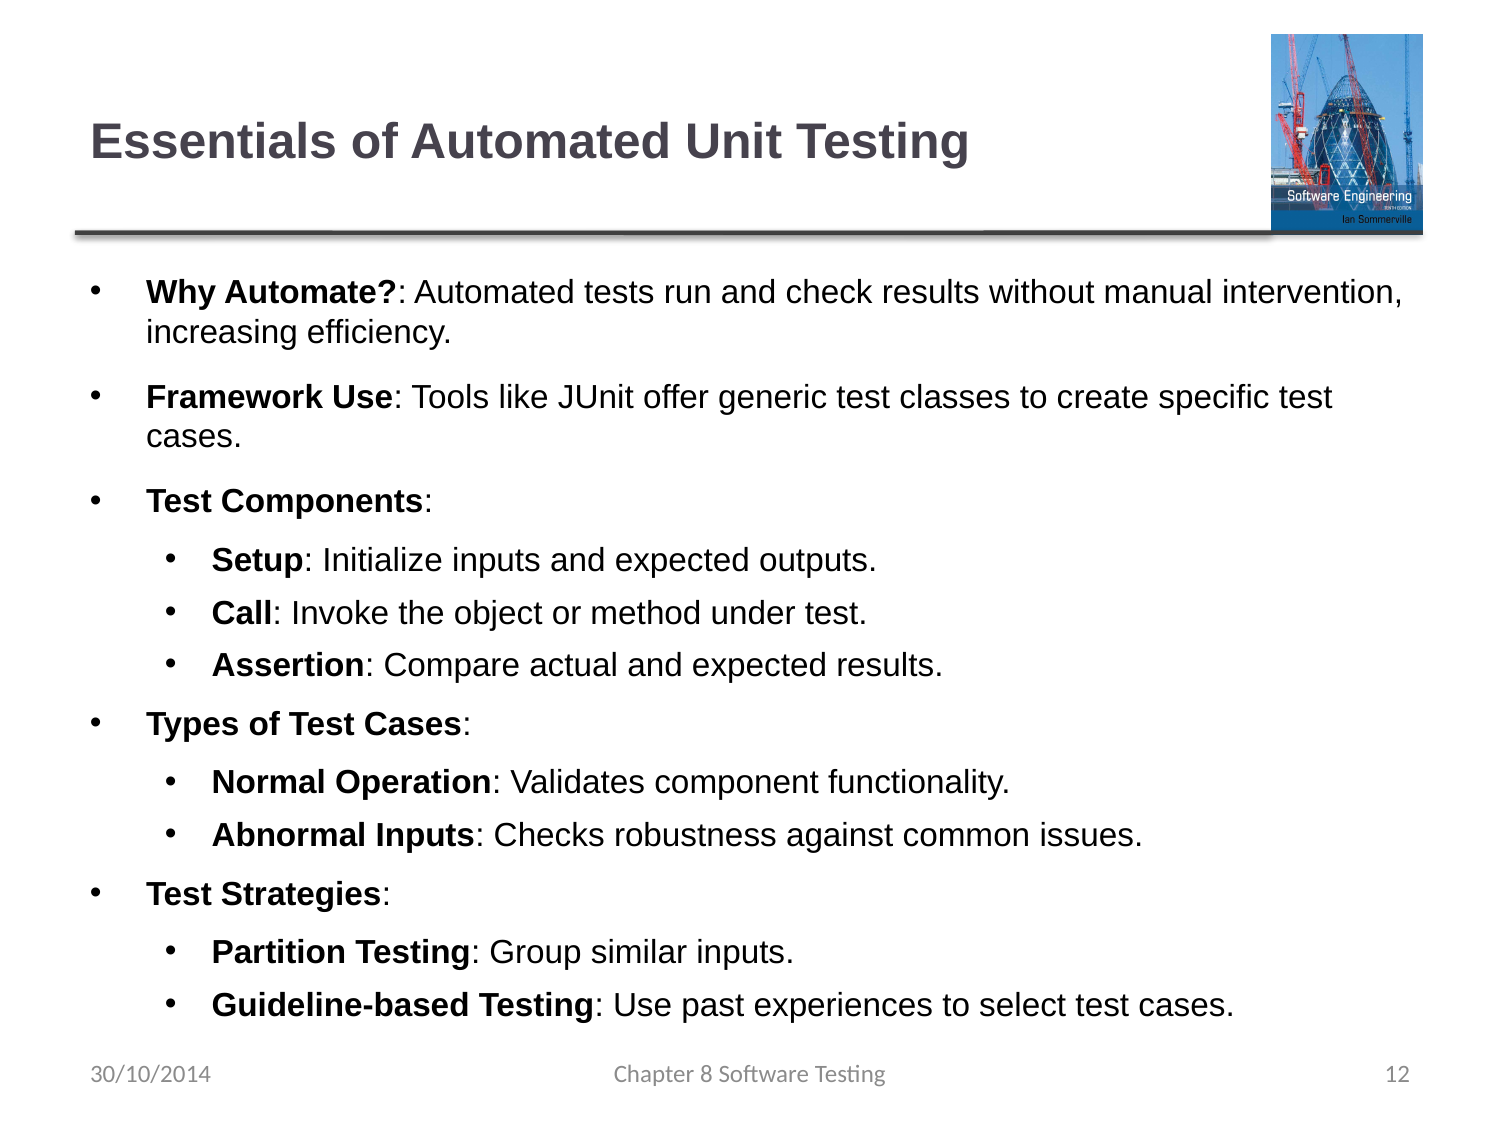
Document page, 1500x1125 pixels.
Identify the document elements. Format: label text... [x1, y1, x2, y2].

title Essentials of Automated Unit Testing [74, 44, 1272, 233]
picture [1271, 34, 1423, 230]
slide_number 12 [1074, 1042, 1425, 1103]
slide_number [75, 1042, 425, 1103]
list Why Automate?: Automated tests run and check results without manual intervention, increasing efficiency. Framework Use: Tools like JUnit offer generic test classes to create specific test cases. Test Components: Setup: Initialize inputs and expected outputs. Call: Invoke the object or method under test. Assertion: Compare actual and expected results. Types of Test Cases: Normal Operation: Validates component functionality. Abnormal Inputs: Checks robustness against common issues. Test Strategies: Partition Testing: Group similar inputs. Guideline-based Testing: Use past experiences to select test cases. [75, 262, 1425, 1005]
footer Chapter 8 Software Testing [512, 1042, 988, 1103]
